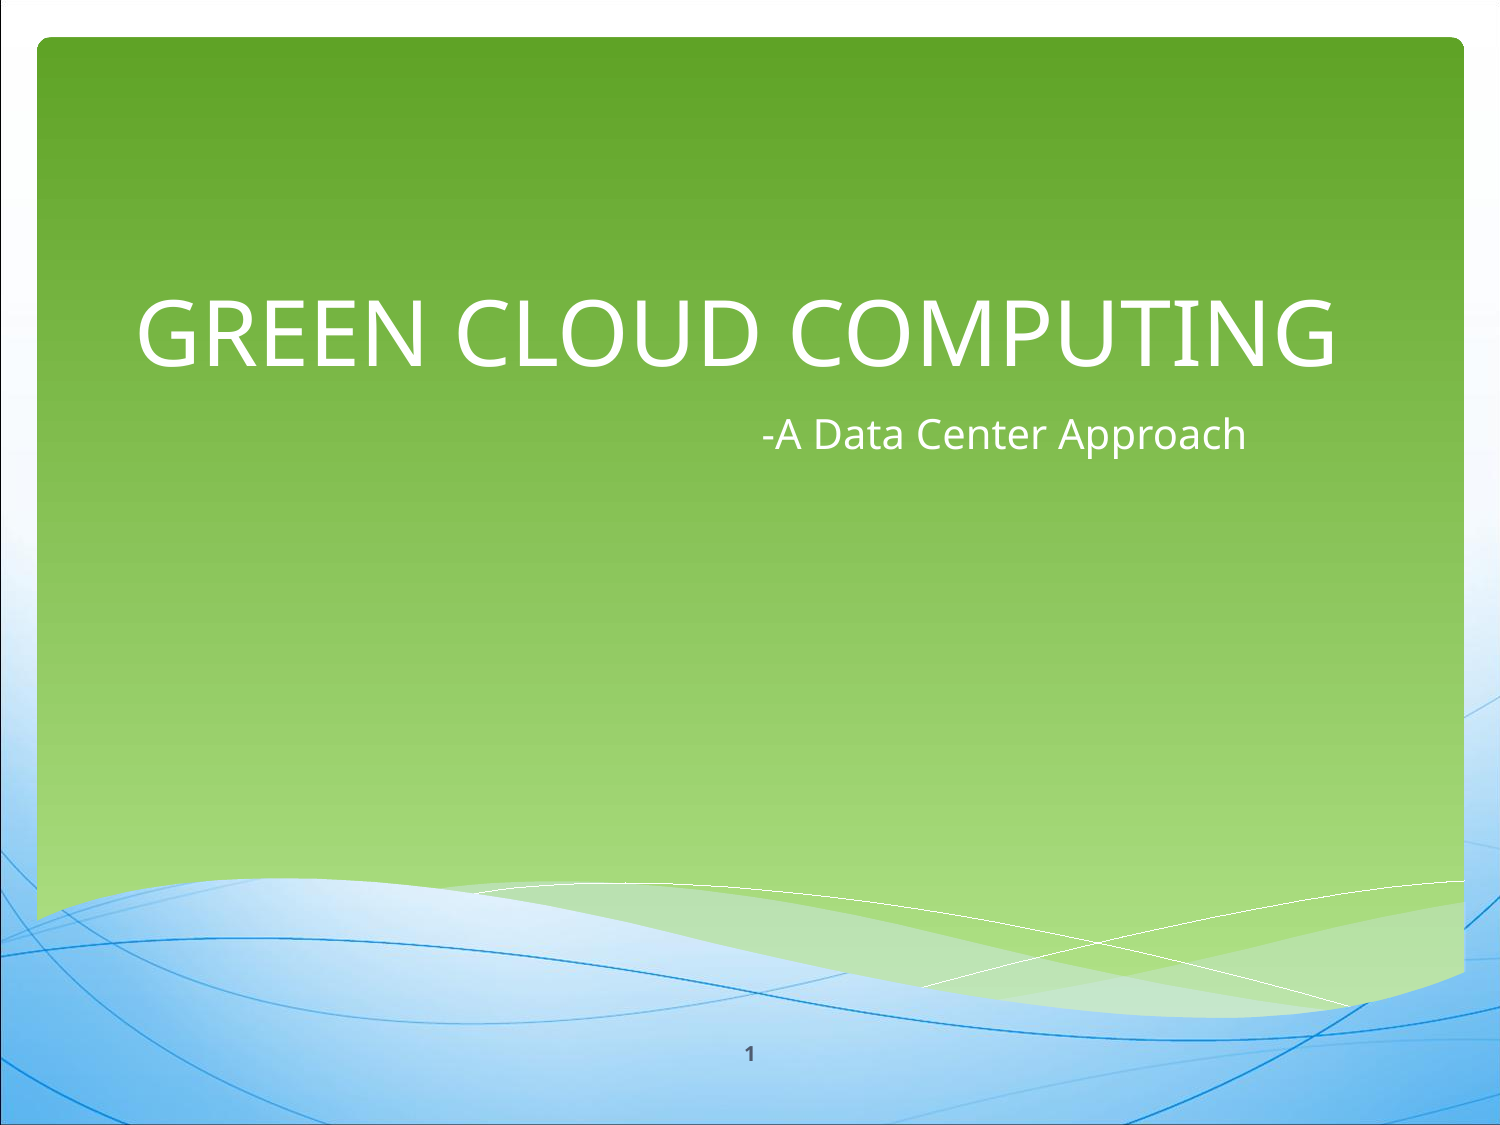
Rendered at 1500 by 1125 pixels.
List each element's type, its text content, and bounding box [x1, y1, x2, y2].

picture [0, 0, 1500, 1125]
slide_number 1 [654, 1025, 846, 1086]
title GREEN CLOUD COMPUTING [99, 99, 1375, 392]
subtitle -A Data Center Approach [212, 399, 1263, 642]
